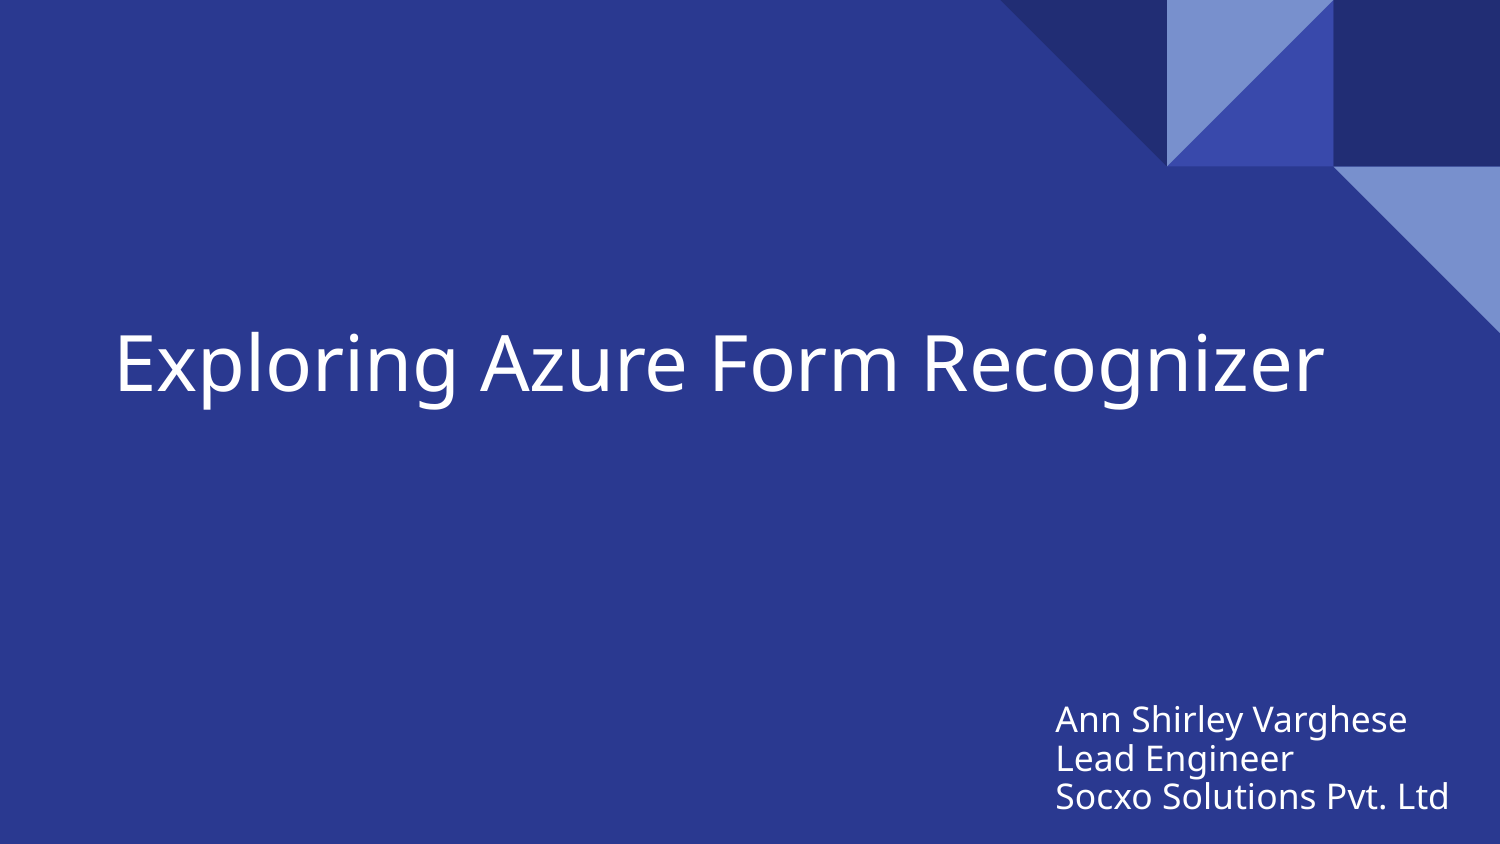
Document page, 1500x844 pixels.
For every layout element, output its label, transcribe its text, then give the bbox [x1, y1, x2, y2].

subtitle Ann Shirley Varghese Lead Engineer Socxo Solutions Pvt. Ltd [1040, 686, 1500, 844]
title Exploring Azure Form Recognizer [98, 291, 1447, 429]
